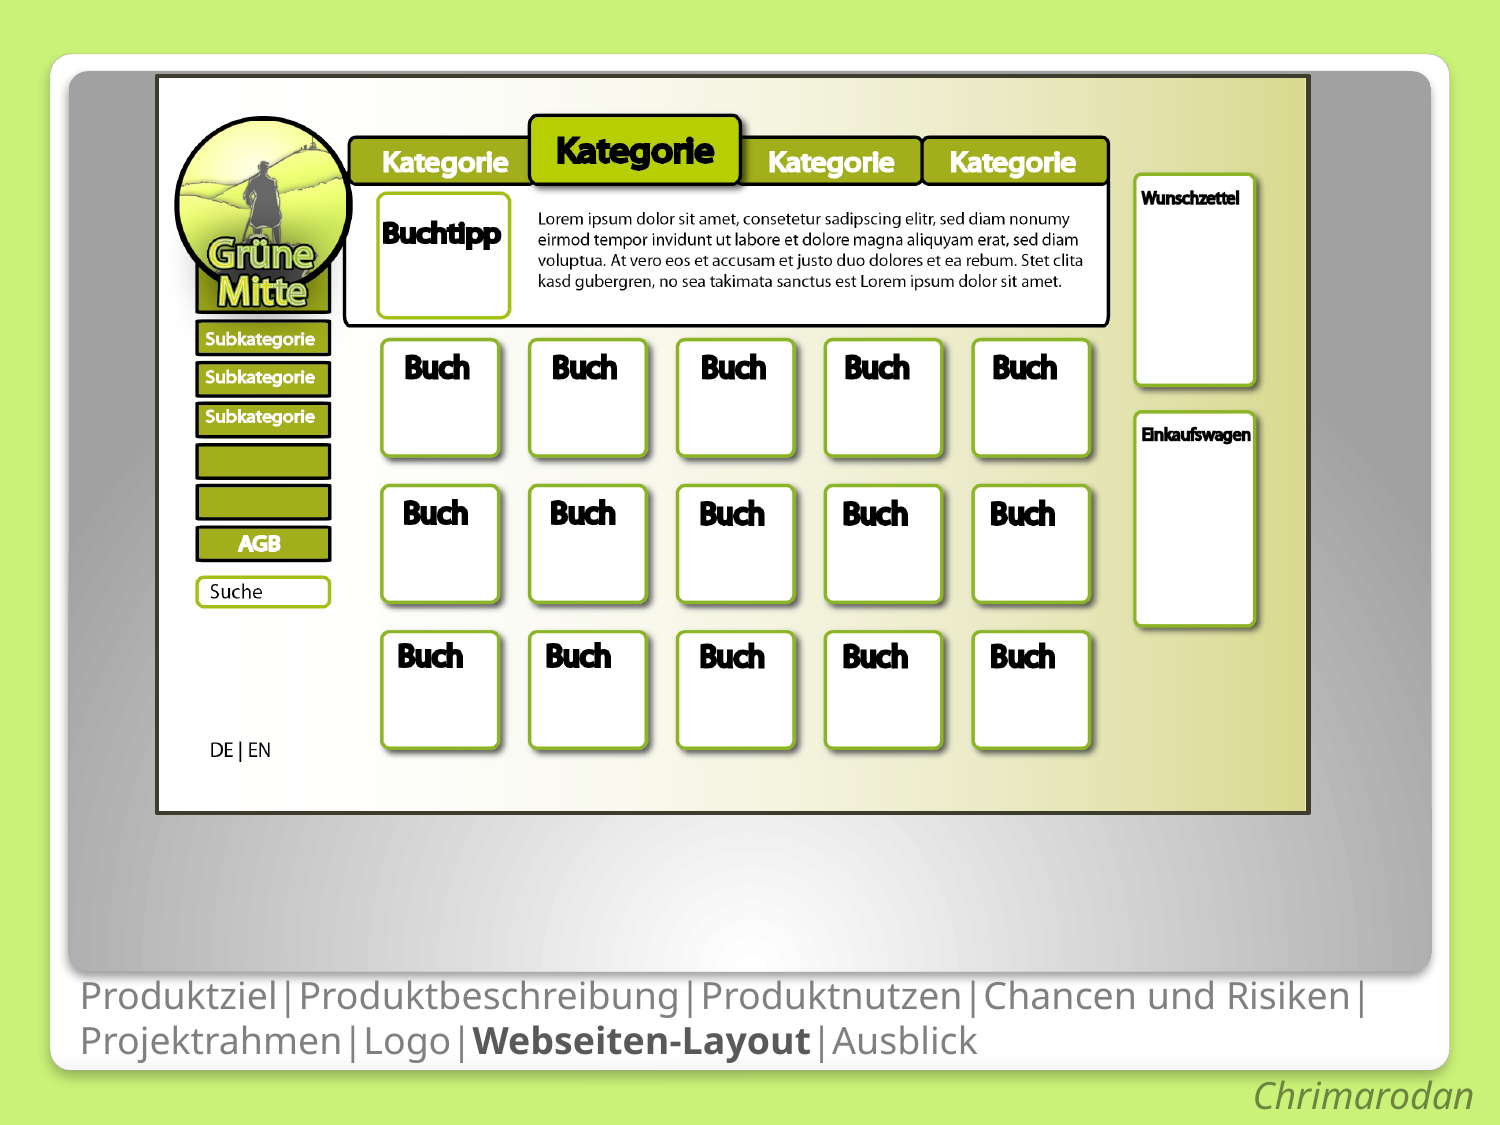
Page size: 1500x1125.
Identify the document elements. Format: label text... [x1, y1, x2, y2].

text_box Chrimarodan [214, 1072, 1490, 1125]
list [159, 77, 1307, 811]
text_box Produktziel|Produktbeschreibung|Produktnutzen|Chancen und Risiken|Projektrahmen|Logo|Webseiten-Layout|Ausblick [64, 964, 1424, 1070]
